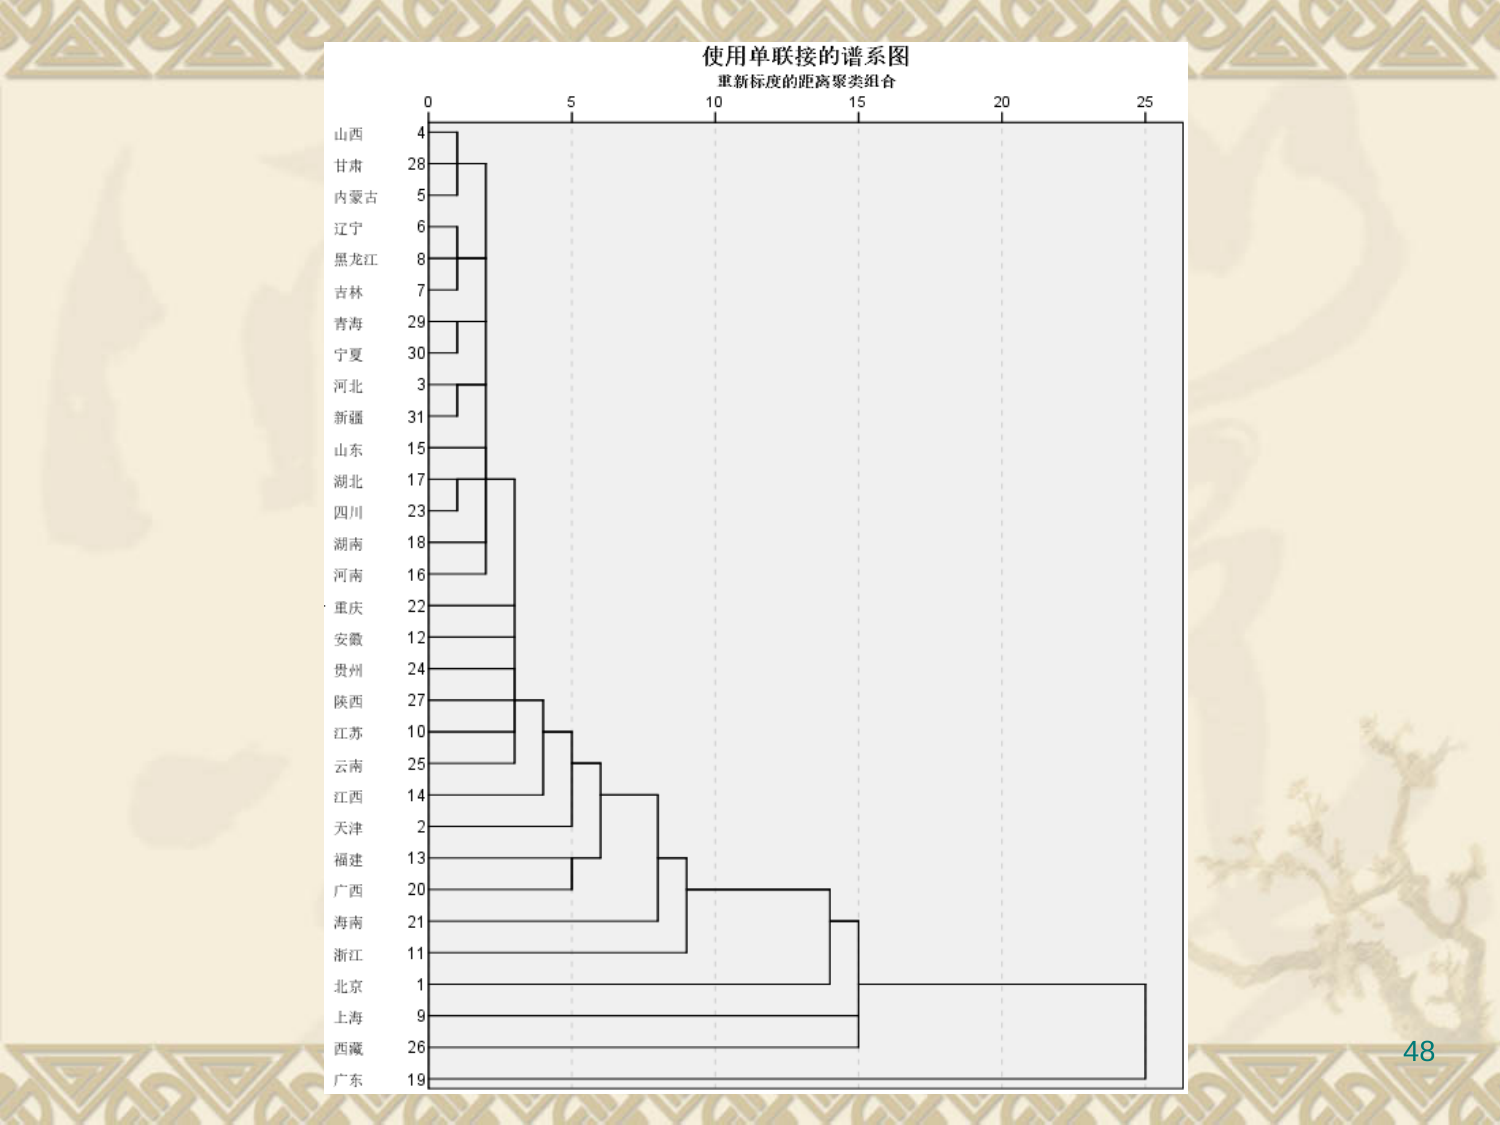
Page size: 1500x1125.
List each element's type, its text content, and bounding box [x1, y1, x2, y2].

slide_number 48 [1187, 1024, 1451, 1103]
picture [0, 0, 1500, 1125]
